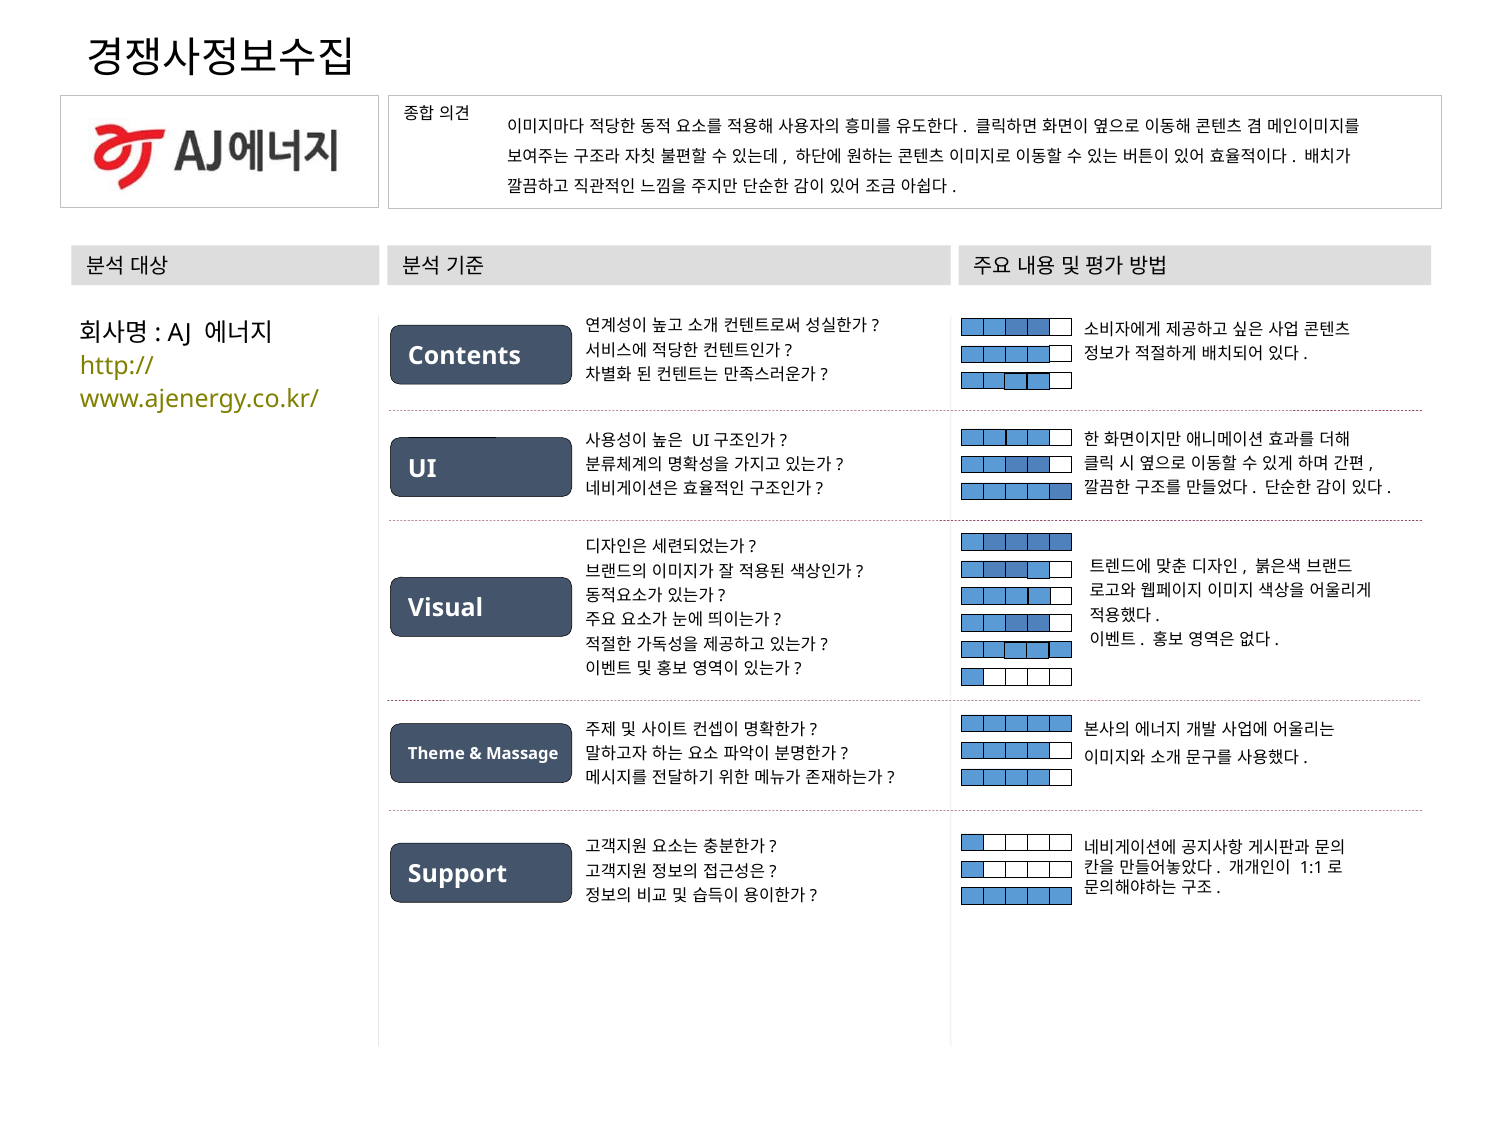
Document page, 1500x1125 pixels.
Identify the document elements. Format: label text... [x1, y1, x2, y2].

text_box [961, 533, 1413, 663]
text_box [387, 410, 1423, 811]
text_box [60, 95, 379, 208]
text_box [71, 245, 1432, 289]
text_box 연계성이 높고 소개 컨텐트로써 성실한가? 서비스에 적당한 컨텐트인가? 차별화 된 컨텐트는 만족스러운가? [570, 311, 946, 391]
text_box 회사명: AJ 에너지 http://www.ajenergy.co.kr/ [65, 306, 367, 470]
picture [88, 118, 344, 196]
text_box 종합 의견 [388, 95, 1442, 209]
text_box Contents [390, 325, 570, 385]
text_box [961, 425, 1418, 509]
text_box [961, 711, 1395, 786]
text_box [961, 314, 1395, 389]
text_box 이미지마다 적당한 동적 요소를 적용해 사용자의 흥미를 유도한다. 클릭하면 화면이 옆으로 이동해 콘텐츠 겸 메인이미지를 보여주는 구조라 자칫 불편할 수 있는데, 하단에 원하는 콘텐츠 이미지로 이동할 수 있는 버튼이 있어 효율적이다. 배치가 깔끔하고 직관적인 느낌을 주지만 단순한 감이 있어 조금 아쉽다. [492, 98, 1418, 204]
text_box 경쟁사정보수집 [71, 23, 371, 89]
text_box Support [390, 843, 570, 903]
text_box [961, 829, 1395, 906]
text_box 고객지원 요소는 충분한가? 고객지원 정보의 접근성은? 정보의 비교 및 습득이 용이한가? [570, 832, 946, 912]
